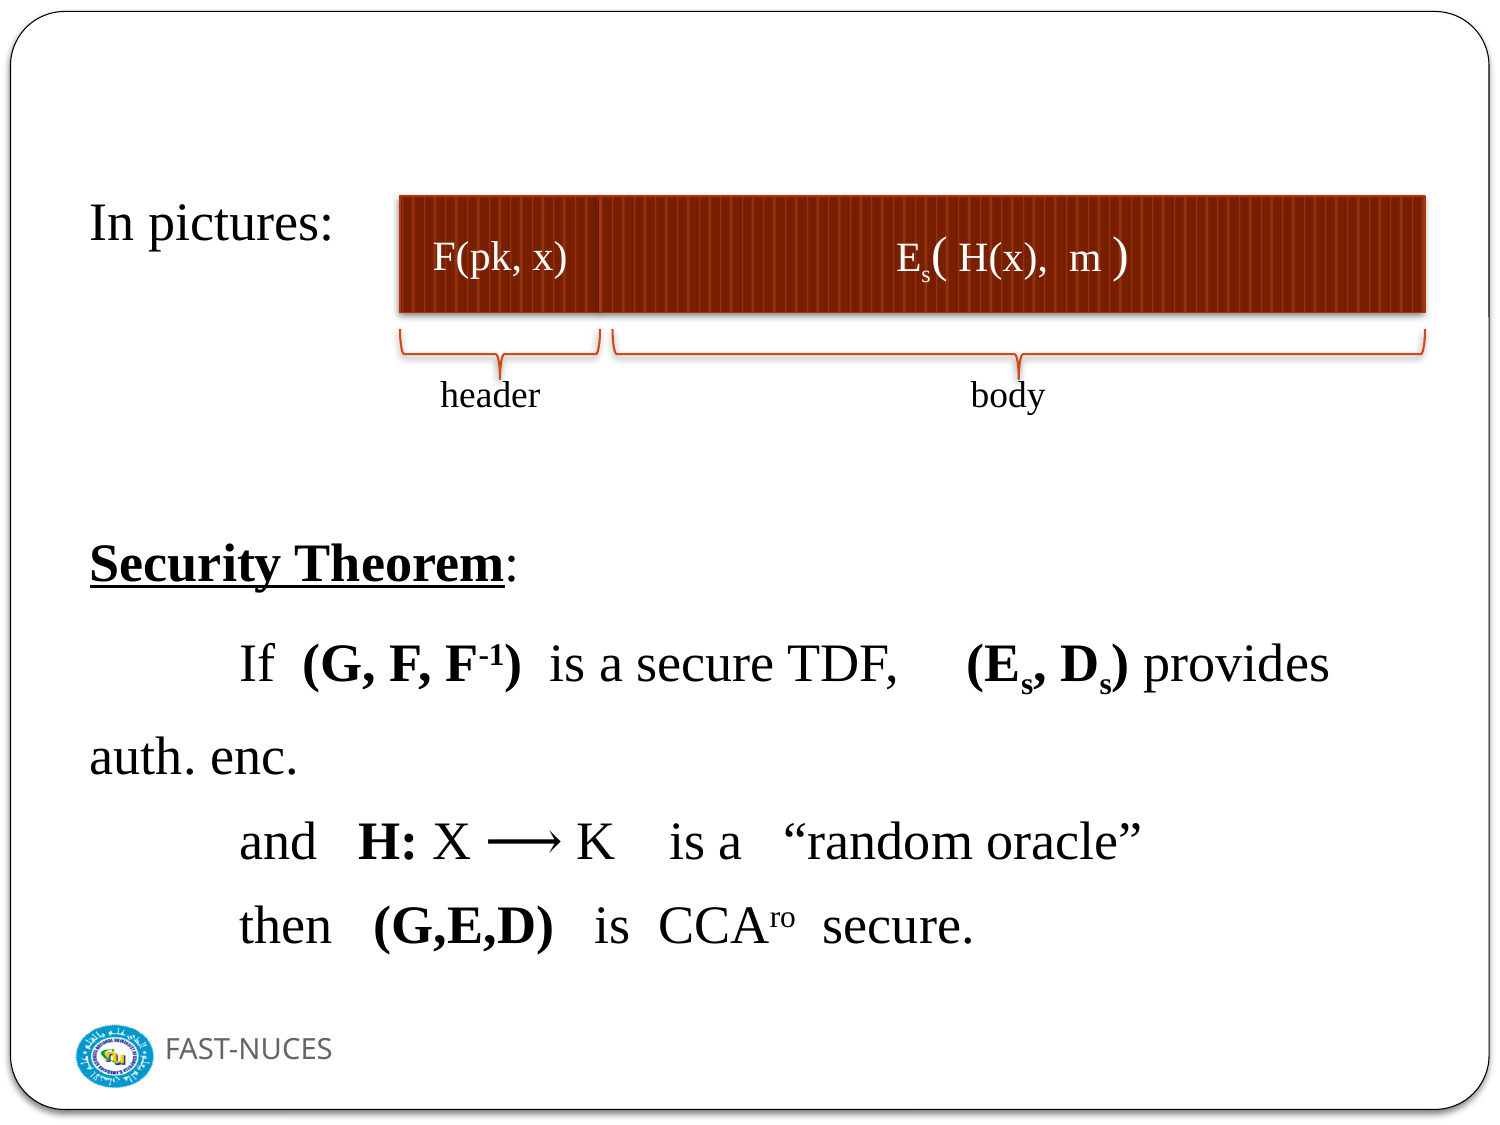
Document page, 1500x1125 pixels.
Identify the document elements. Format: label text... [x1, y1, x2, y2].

list In pictures: Security Theorem: If (G, F, F-1) is a secure TDF, (Es, Ds) provides auth. enc. and H: X ⟶ K is a “random oracle” then (G,E,D) is CCAro secure. [75, 179, 1425, 1075]
picture [74, 1024, 154, 1088]
picture [123, 1060, 154, 1088]
footer FAST-NUCES [150, 1012, 800, 1088]
picture [91, 1038, 138, 1075]
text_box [399, 195, 1426, 424]
